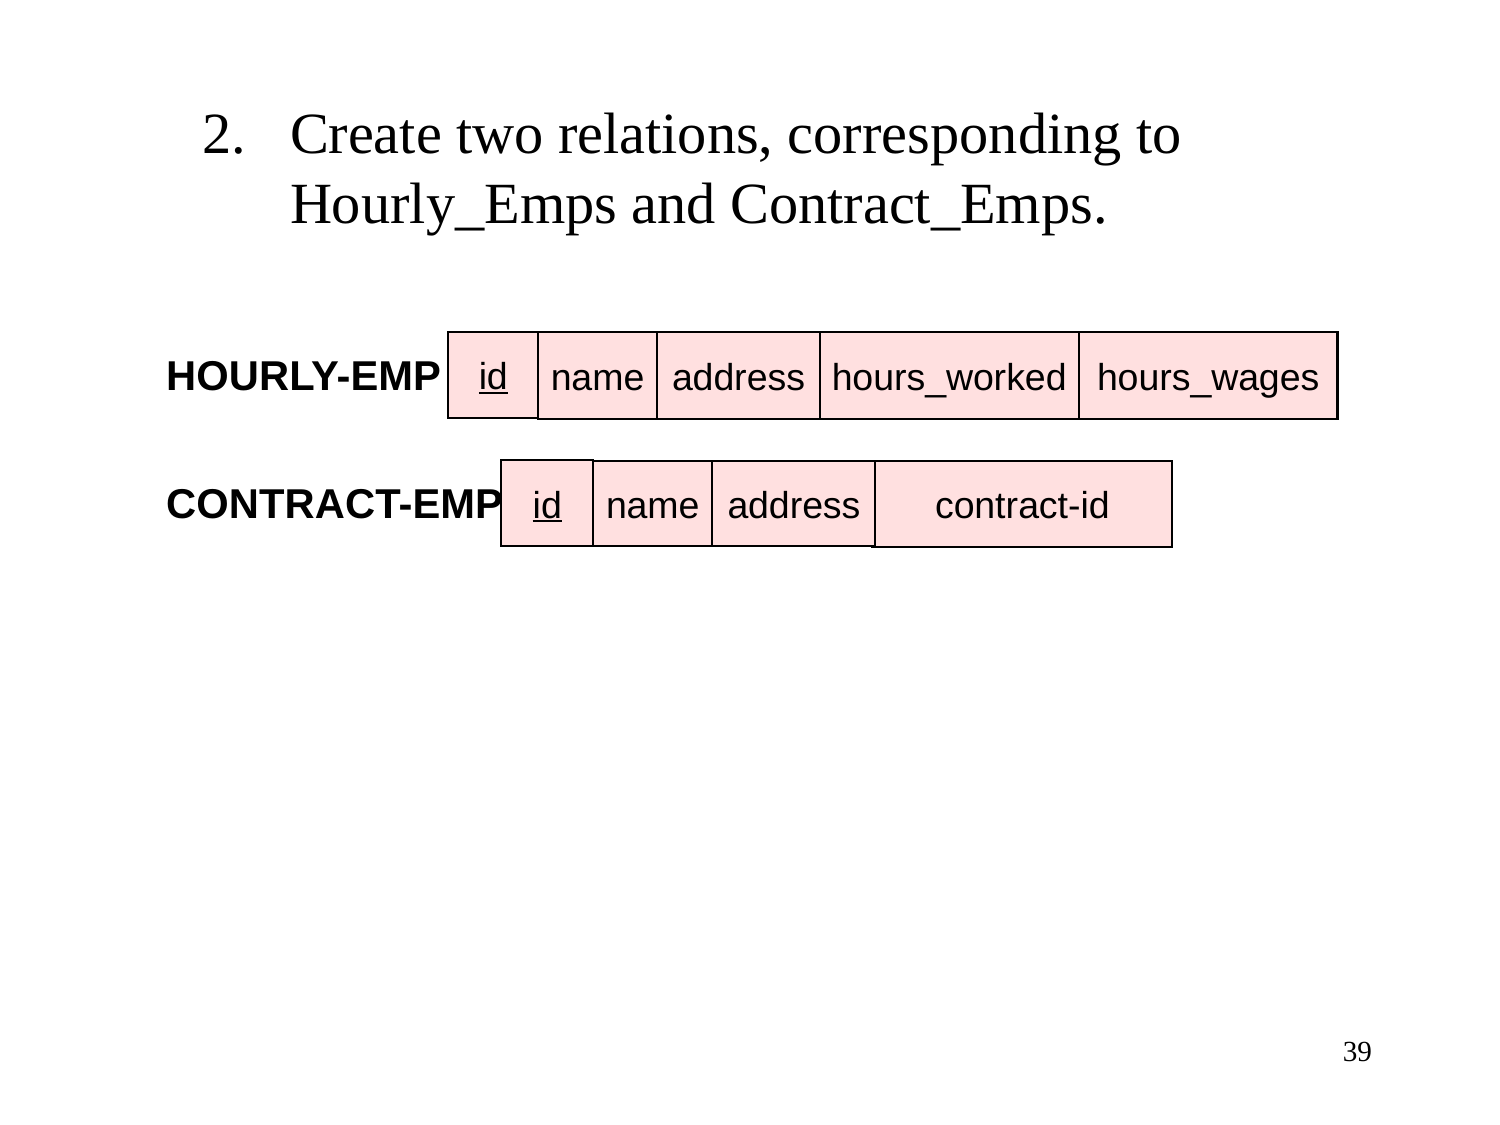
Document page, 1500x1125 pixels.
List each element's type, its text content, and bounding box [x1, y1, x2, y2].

list Create two relations, corresponding to Hourly_Emps and Contract_Emps. [112, 87, 1388, 1000]
slide_number 39 [1074, 1024, 1388, 1101]
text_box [151, 324, 1338, 552]
